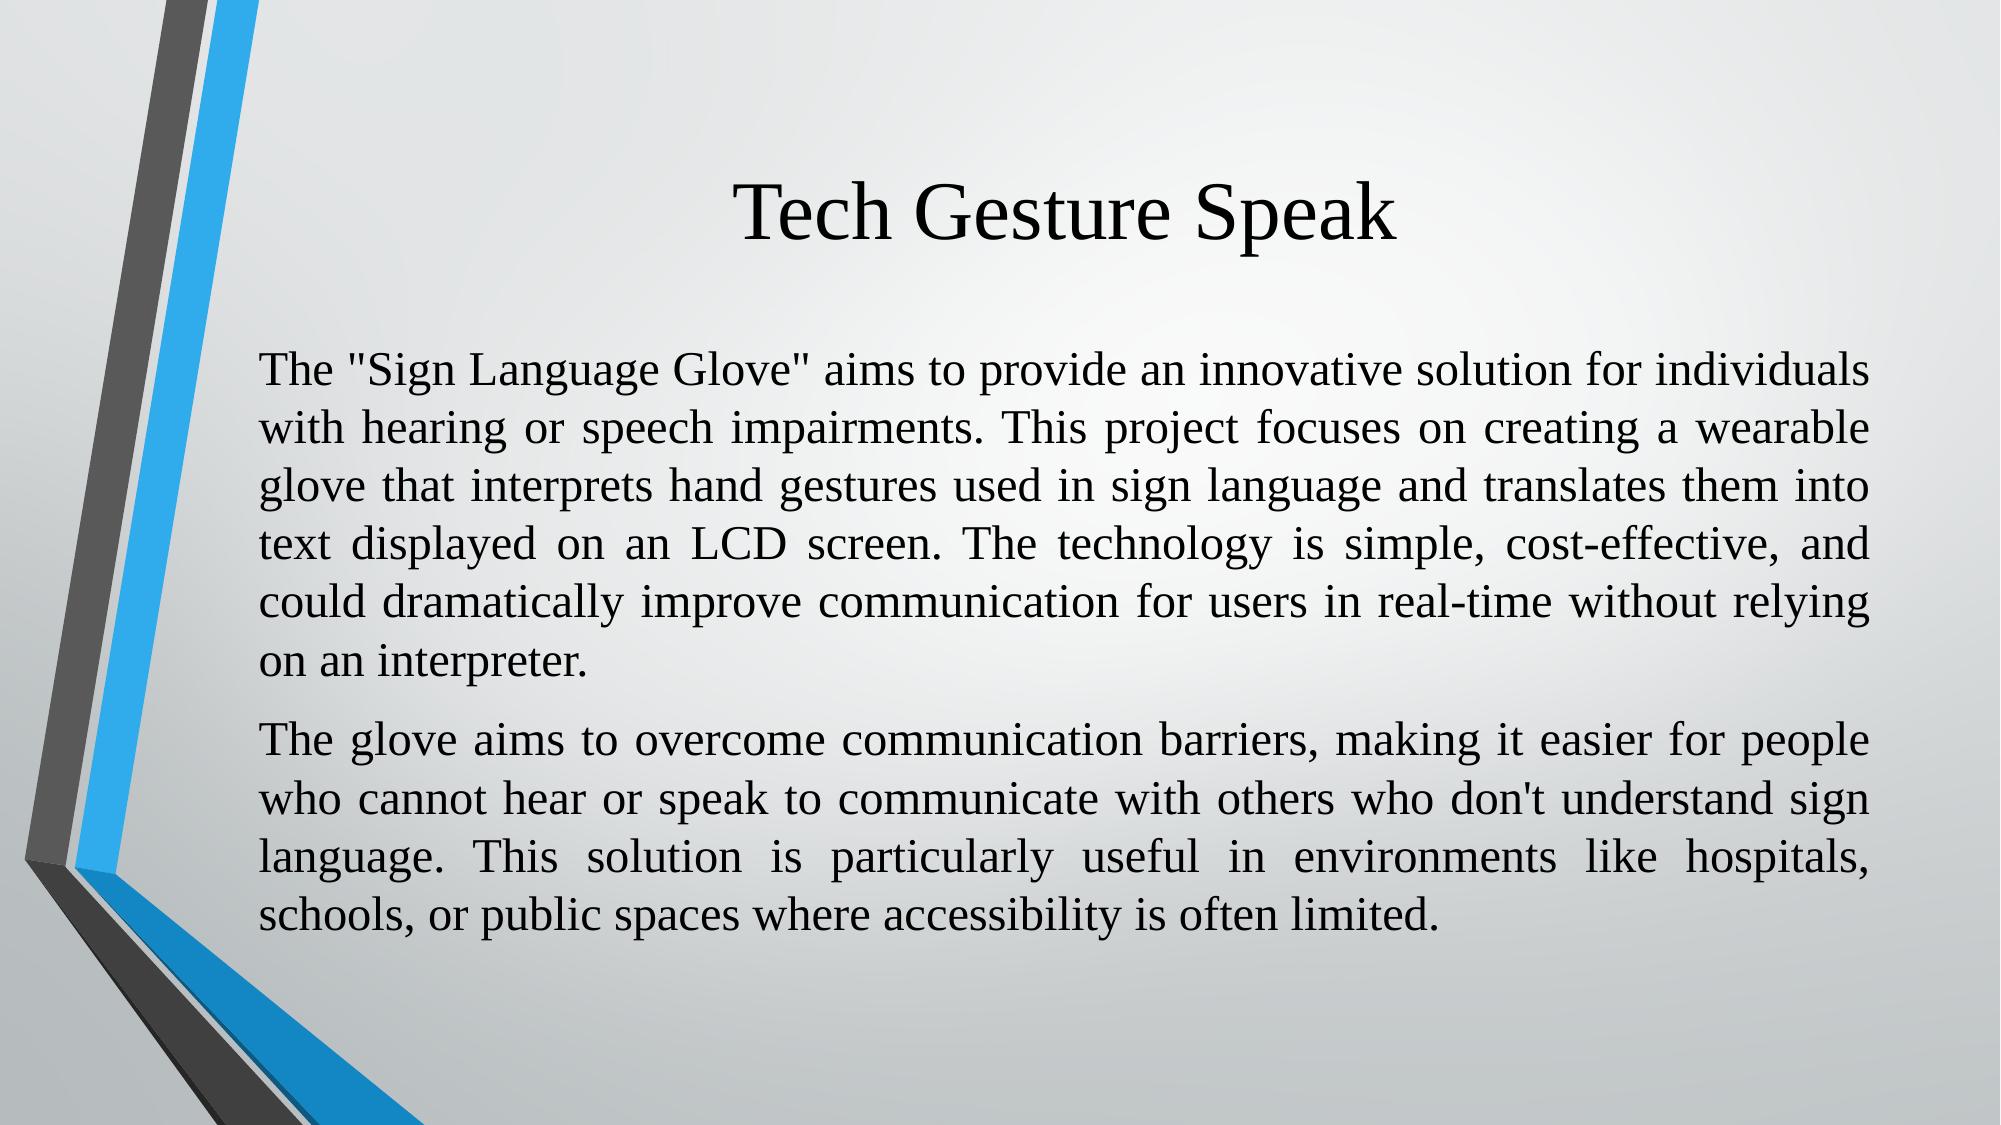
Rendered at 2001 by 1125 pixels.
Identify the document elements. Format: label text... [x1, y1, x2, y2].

list The "Sign Language Glove" aims to provide an innovative solution for individuals with hearing or speech impairments. This project focuses on creating a wearable glove that interprets hand gestures used in sign language and translates them into text displayed on an LCD screen. The technology is simple, cost-effective, and could dramatically improve communication for users in real-time without relying on an interpreter. The glove aims to overcome communication barriers, making it easier for people who cannot hear or speak to communicate with others who don't understand sign language. This solution is particularly useful in environments like hospitals, schools, or public spaces where accessibility is often limited. [243, 326, 1887, 950]
title Tech Gesture Speak [243, 112, 1887, 300]
